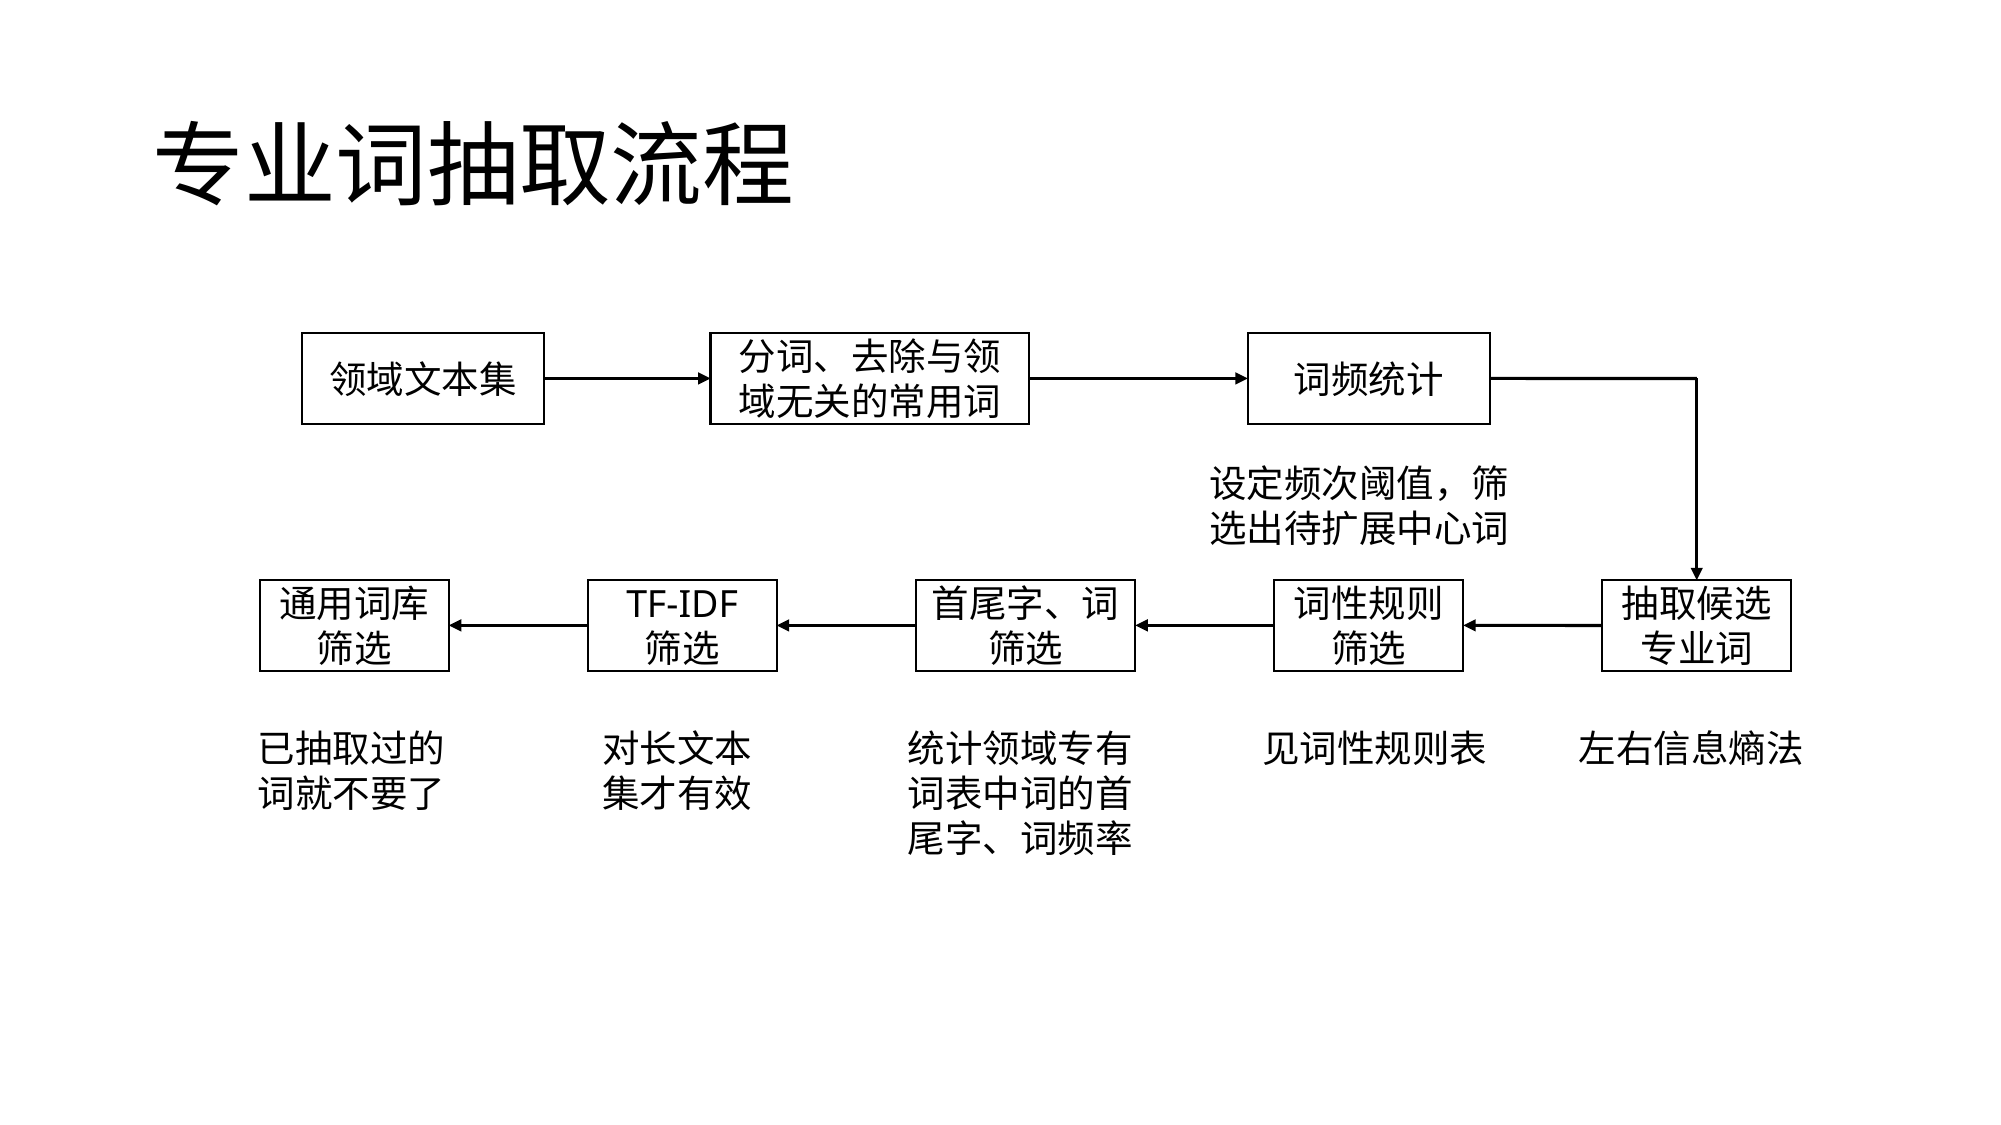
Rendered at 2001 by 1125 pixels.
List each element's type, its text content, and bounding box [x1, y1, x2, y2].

text_box 见词性规则表 [1247, 717, 1513, 777]
text_box 首尾字、词筛选 [915, 579, 1136, 672]
title 专业词抽取流程 [137, 59, 1863, 278]
text_box 对长文本集才有效 [587, 717, 787, 822]
text_box TF-IDF 筛选 [587, 579, 778, 672]
text_box 抽取候选专业词 [1601, 579, 1792, 672]
text_box 通用词库 筛选 [259, 579, 450, 672]
text_box 左右信息熵法 [1564, 717, 1830, 777]
text_box 统计领域专有词表中词的首尾字、词频率 [892, 717, 1159, 868]
text_box 设定频次阈值，筛选出待扩展中心词 [1194, 452, 1544, 558]
text_box 词性规则筛选 [1273, 579, 1464, 672]
text_box 词频统计 [1247, 332, 1491, 425]
text_box 领域文本集 [301, 332, 545, 425]
text_box 已抽取过的词就不要了 [243, 717, 466, 822]
text_box 分词、去除与领域无关的常用词 [709, 332, 1030, 425]
